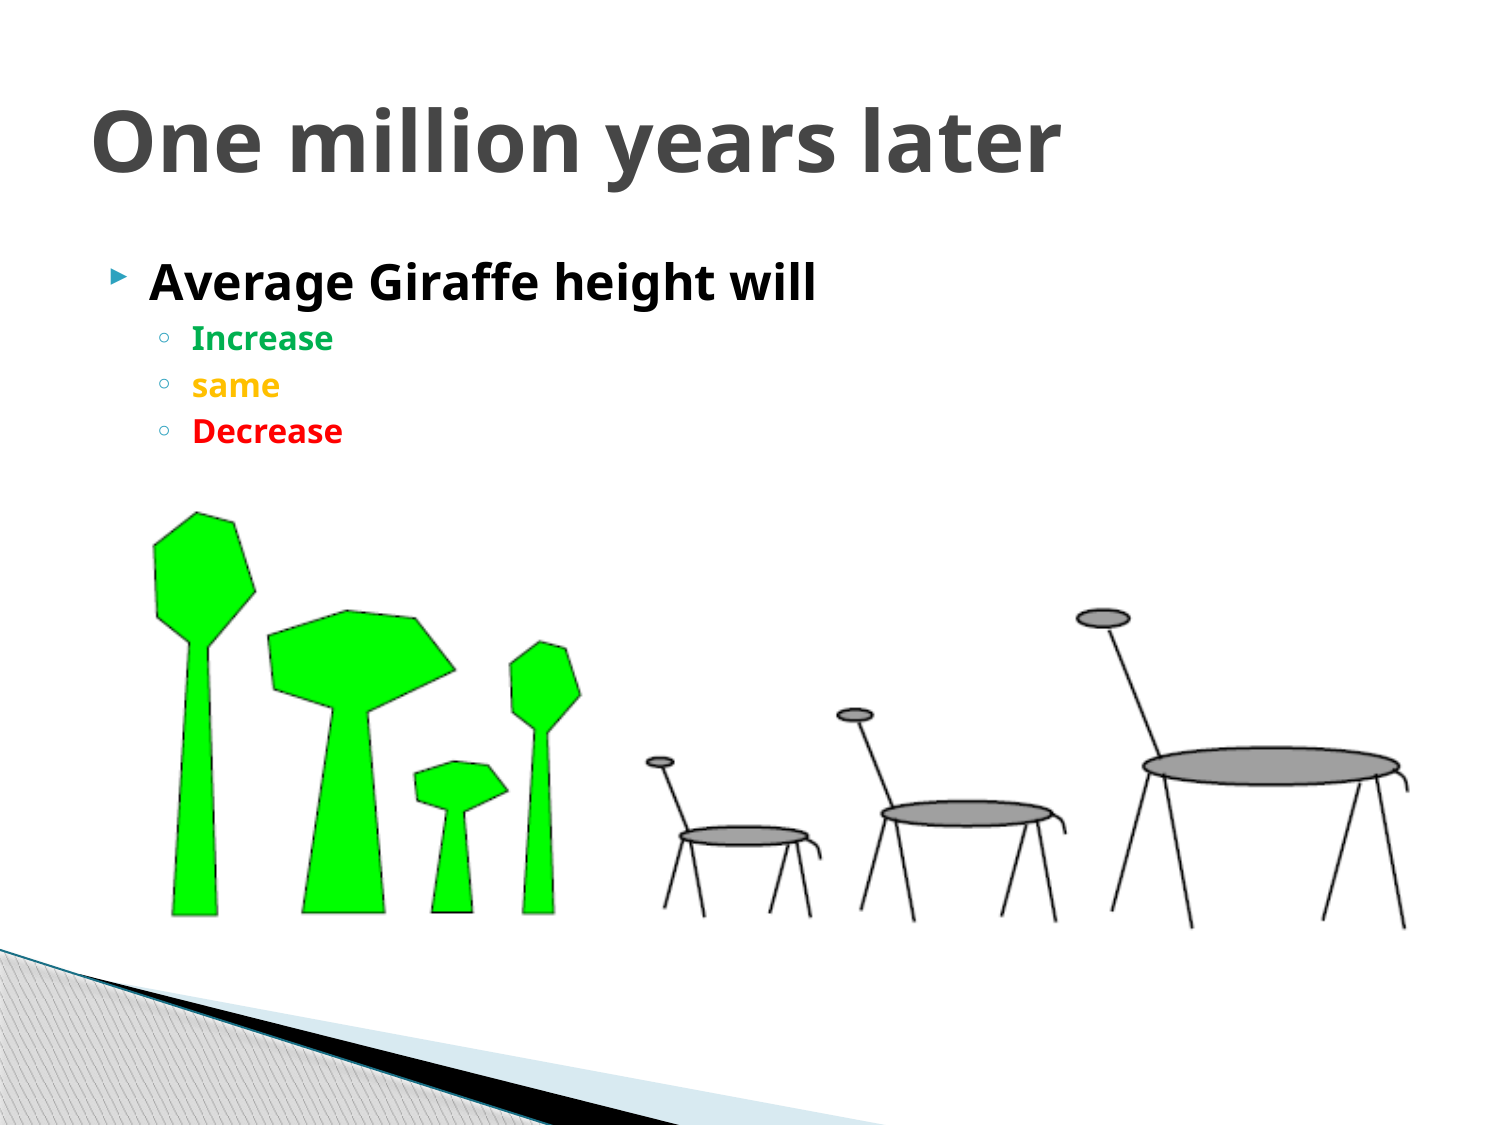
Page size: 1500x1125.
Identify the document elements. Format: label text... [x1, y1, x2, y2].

list Average Giraffe height will Increase same Decrease [74, 242, 1426, 986]
title One million years later [75, 45, 1425, 233]
picture [116, 480, 1442, 962]
